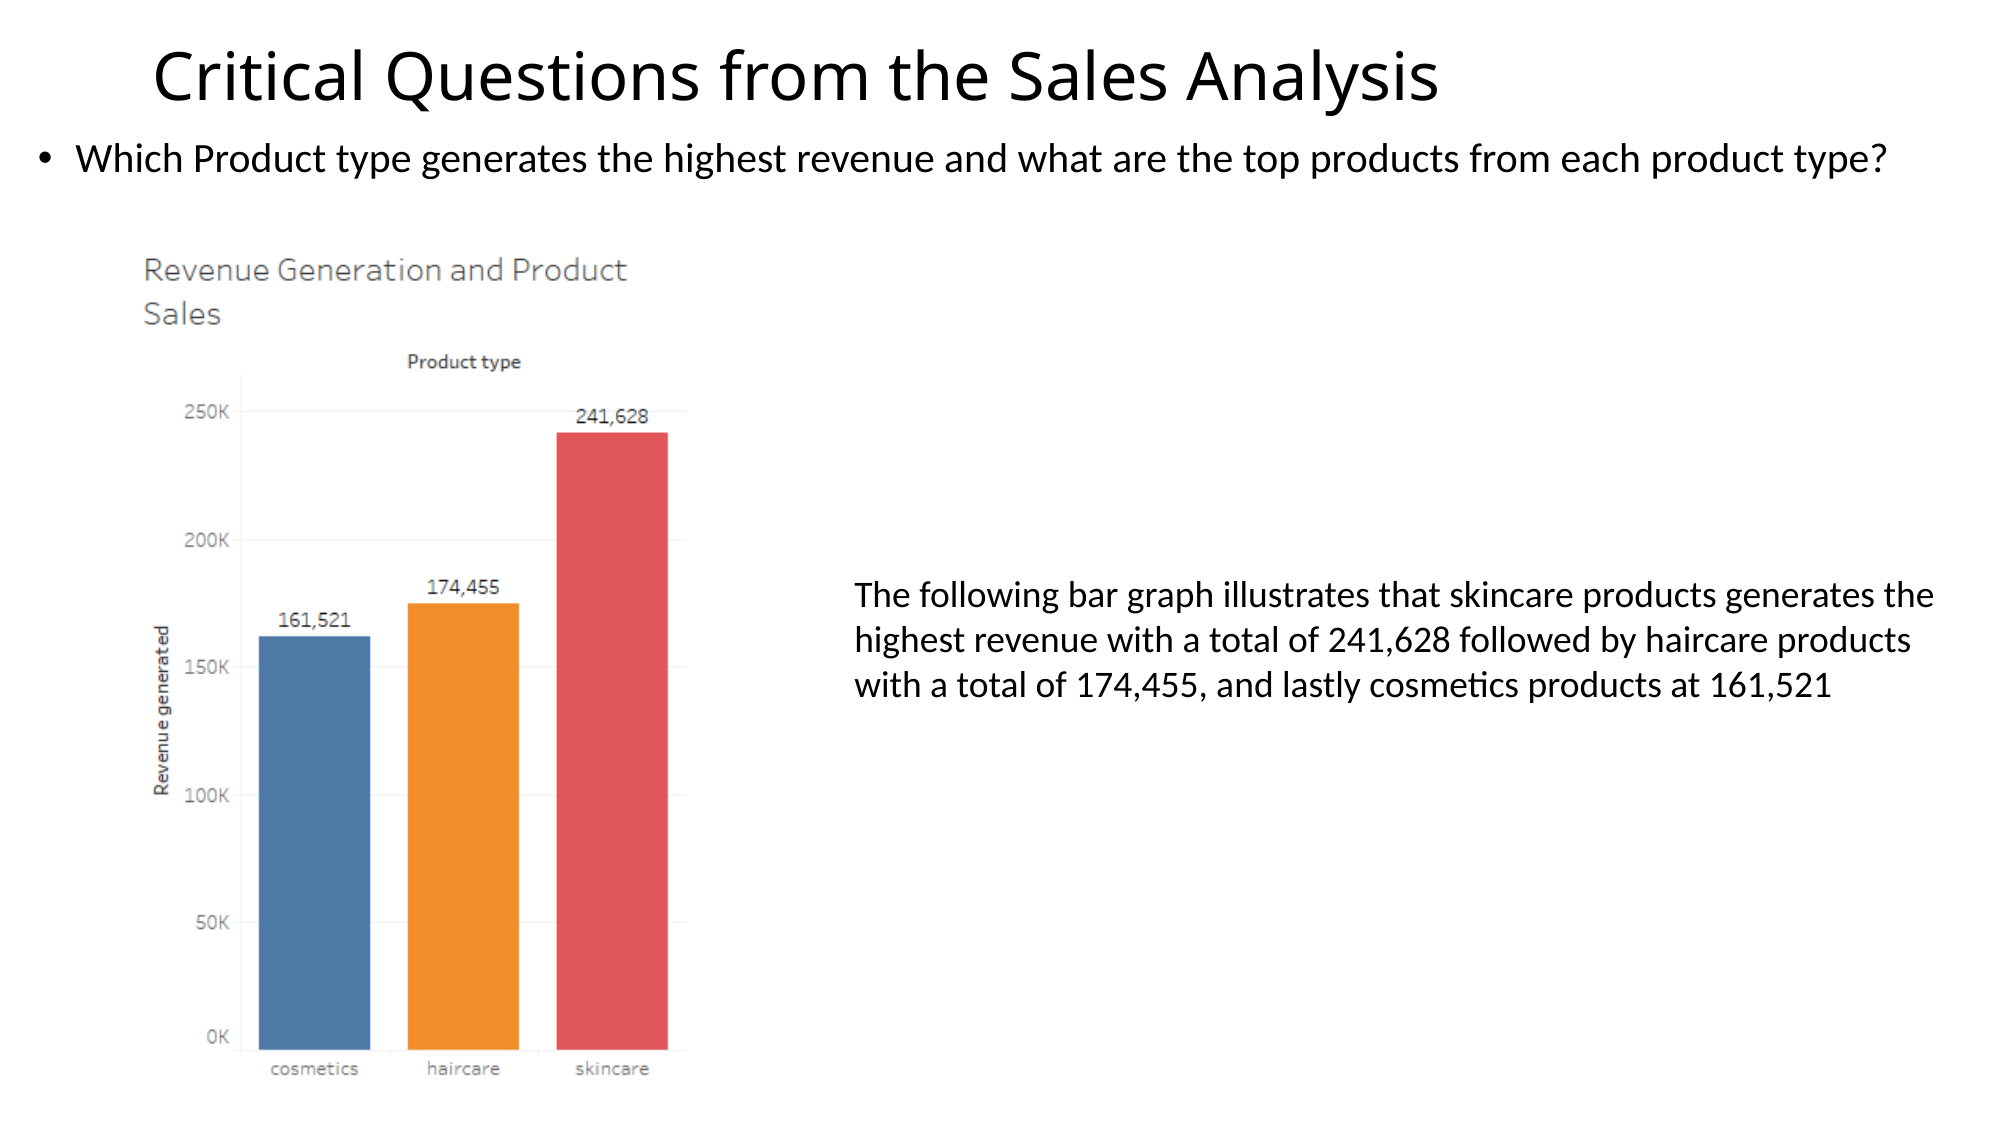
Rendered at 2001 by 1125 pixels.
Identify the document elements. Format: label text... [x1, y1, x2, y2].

title Critical Questions from the Sales Analysis [137, 0, 1863, 129]
picture [137, 237, 687, 1083]
list Which Product type generates the highest revenue and what are the top products from each product type? [22, 129, 1959, 1025]
text_box The following bar graph illustrates that skincare products generates the highest revenue with a total of 241,628 followed by haircare products with a total of 174,455, and lastly cosmetics products at 161,521 [839, 562, 1961, 911]
